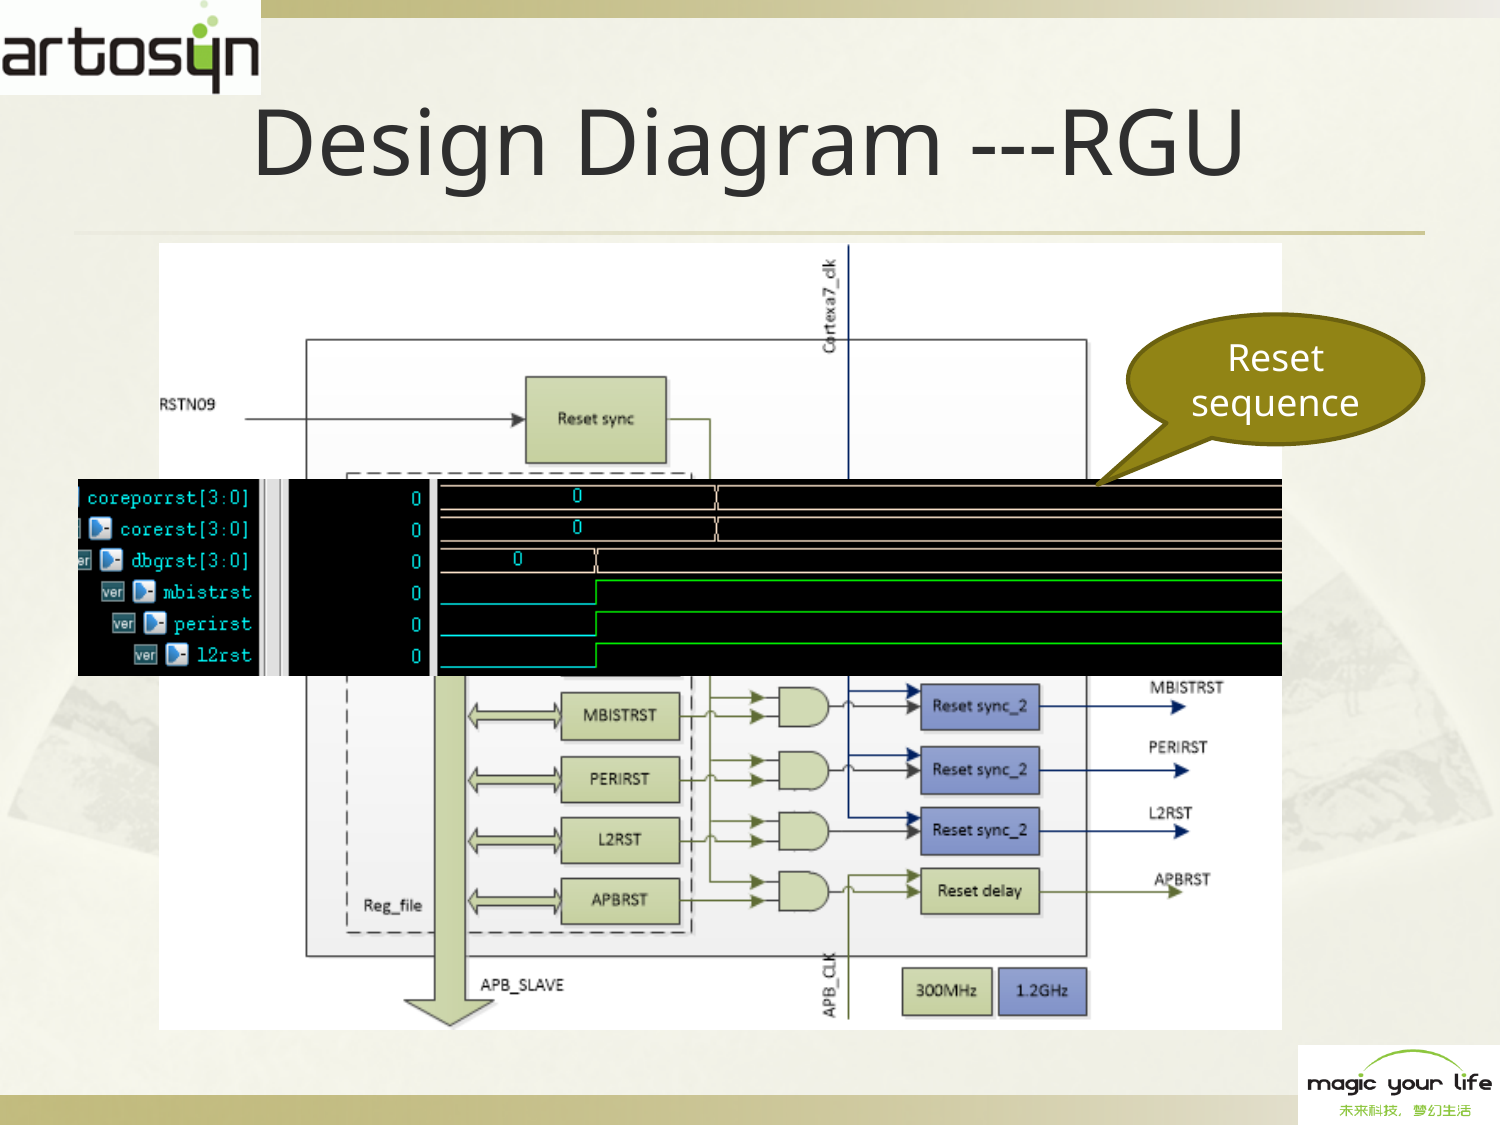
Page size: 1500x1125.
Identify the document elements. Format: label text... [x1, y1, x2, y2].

picture [0, 0, 262, 96]
text_box Reset sequence [1288, 312, 1426, 447]
picture [78, 242, 1283, 1031]
title Design Diagram ---RGU [75, 45, 1425, 233]
picture [1298, 1044, 1500, 1125]
